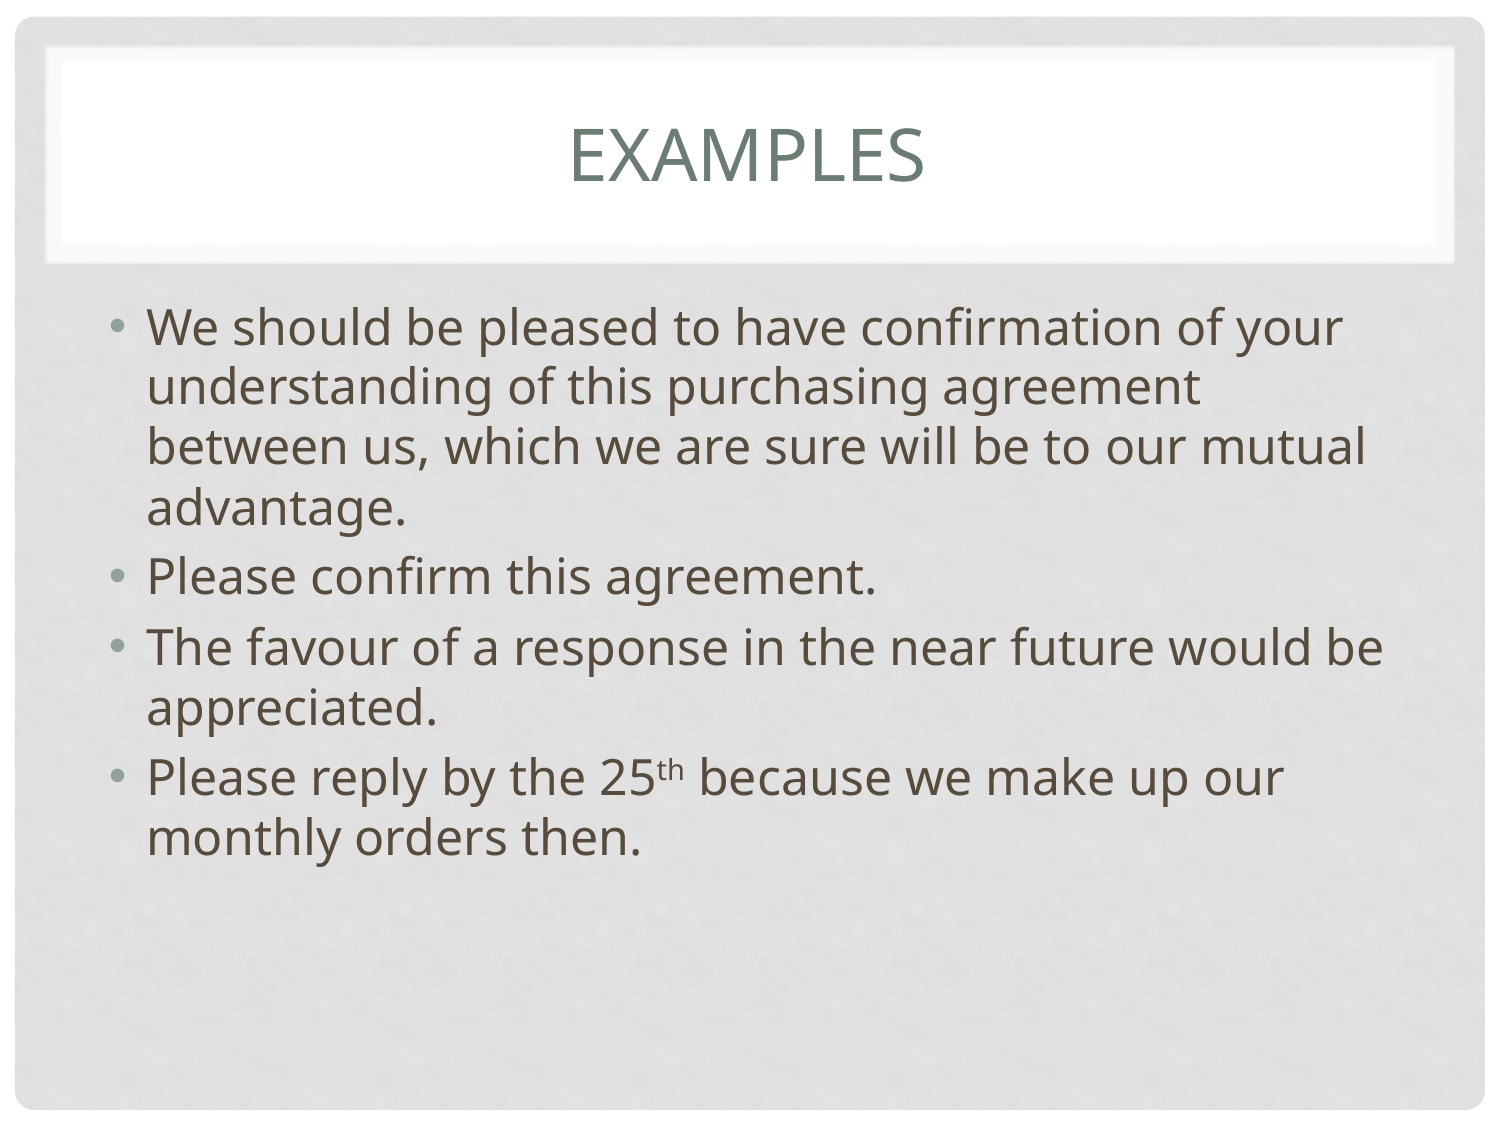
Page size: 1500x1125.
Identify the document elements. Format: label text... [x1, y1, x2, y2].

list We should be pleased to have confirmation of your understanding of this purchasing agreement between us, which we are sure will be to our mutual advantage. Please confirm this agreement. The favour of a response in the near future would be appreciated. Please reply by the 25th because we make up our monthly orders then. [75, 287, 1425, 1005]
title Examples [69, 66, 1425, 238]
